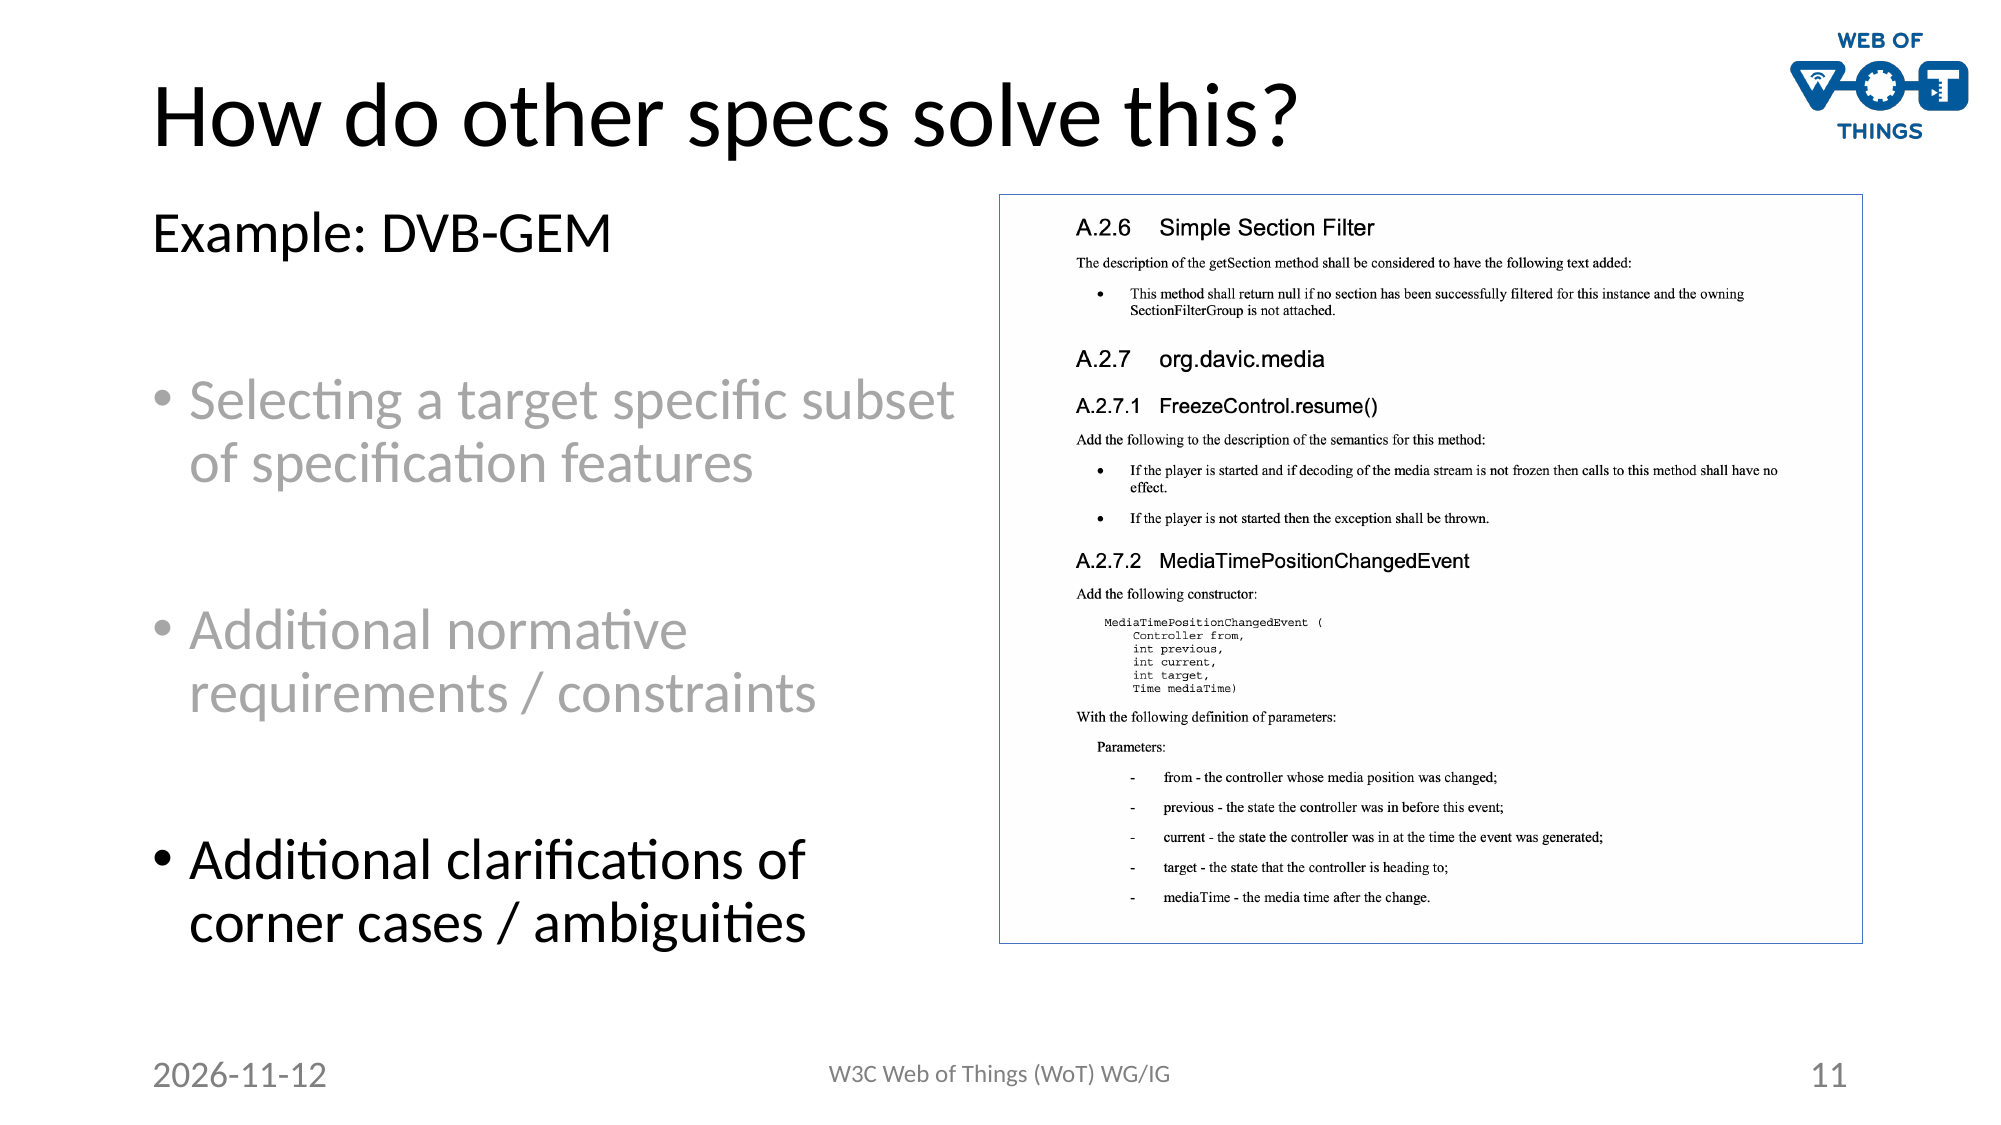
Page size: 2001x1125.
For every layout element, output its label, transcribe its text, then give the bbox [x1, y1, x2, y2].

title How do other specs solve this? [137, 59, 1863, 195]
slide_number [137, 1042, 588, 1103]
slide_number 11 [1412, 1042, 1863, 1103]
picture [1773, 22, 1985, 149]
list Example: DVB-GEM Selecting a target specific subset of specification features Additional normative requirements / constraints Additional clarifications of corner cases / ambiguities [137, 194, 988, 1014]
footer W3C Web of Things (WoT) WG/IG [662, 1042, 1338, 1103]
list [999, 194, 1863, 944]
